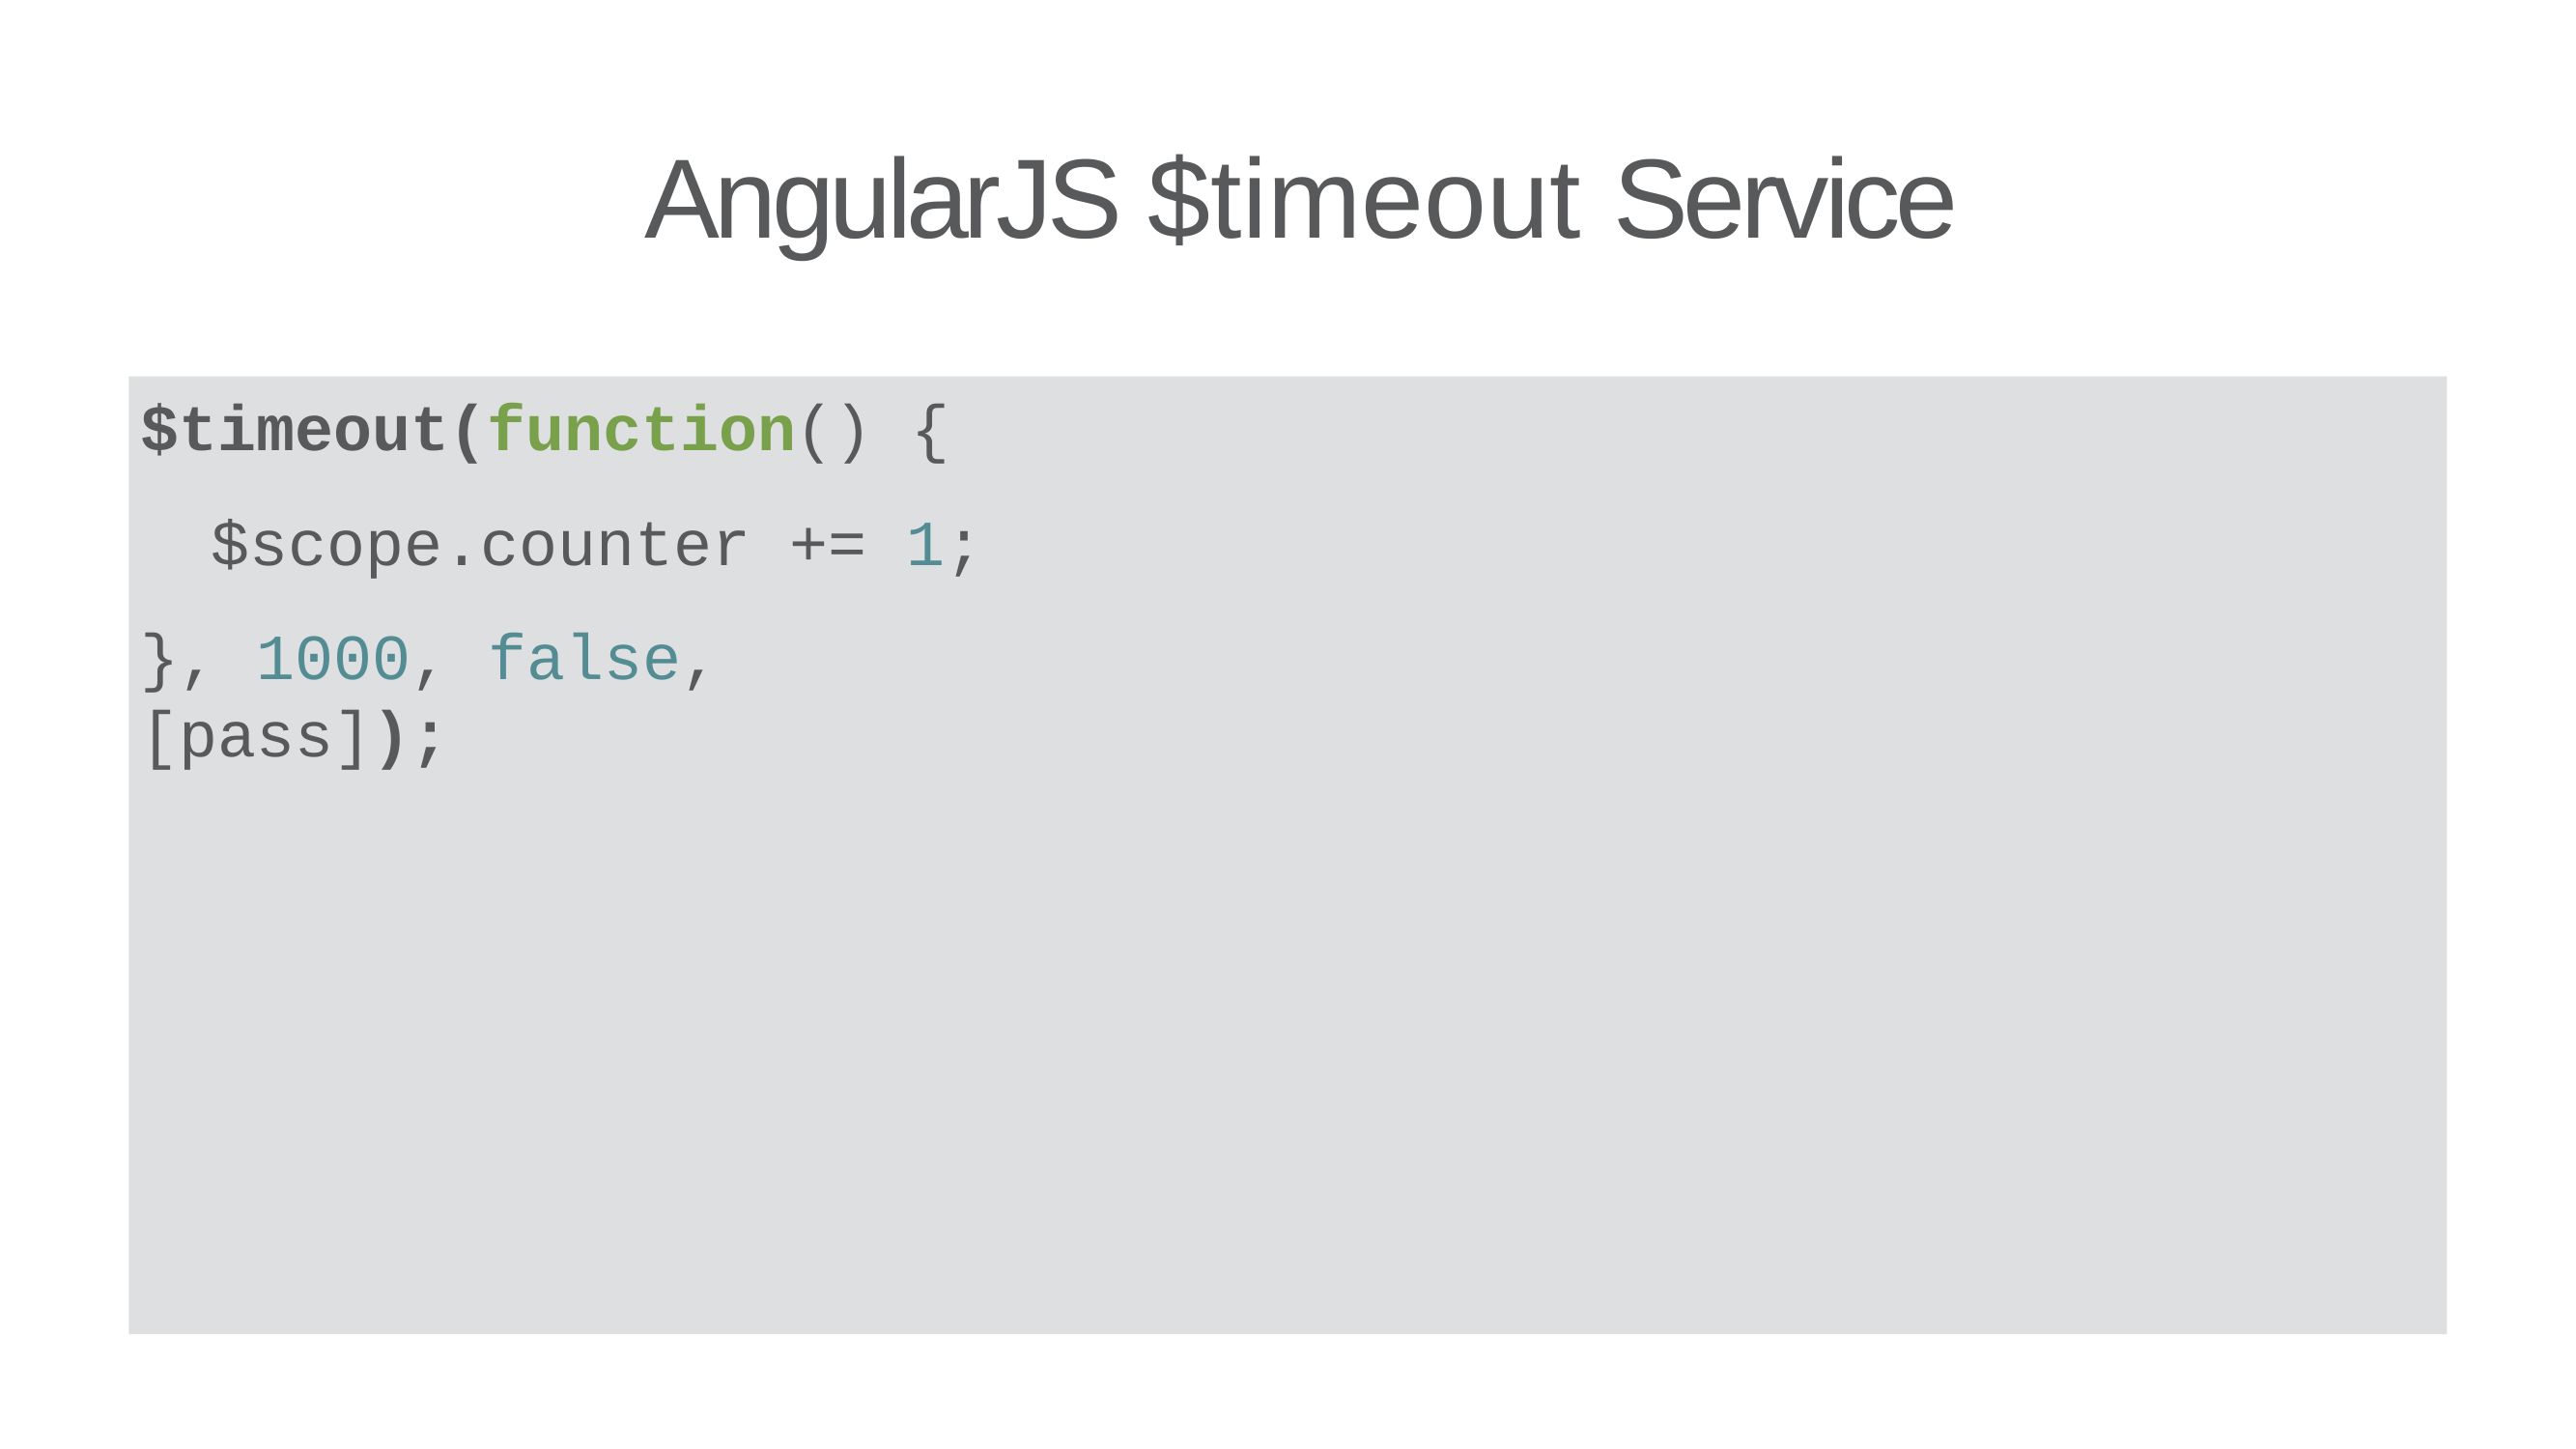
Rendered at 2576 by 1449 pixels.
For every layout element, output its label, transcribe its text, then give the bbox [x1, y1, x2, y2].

text_box $timeout(function() { $scope.counter += 1; }, 1000, false, [pass]); [140, 385, 1068, 771]
text_box [128, 376, 2448, 1335]
title AngularJS $timeout Service [328, 126, 2248, 368]
